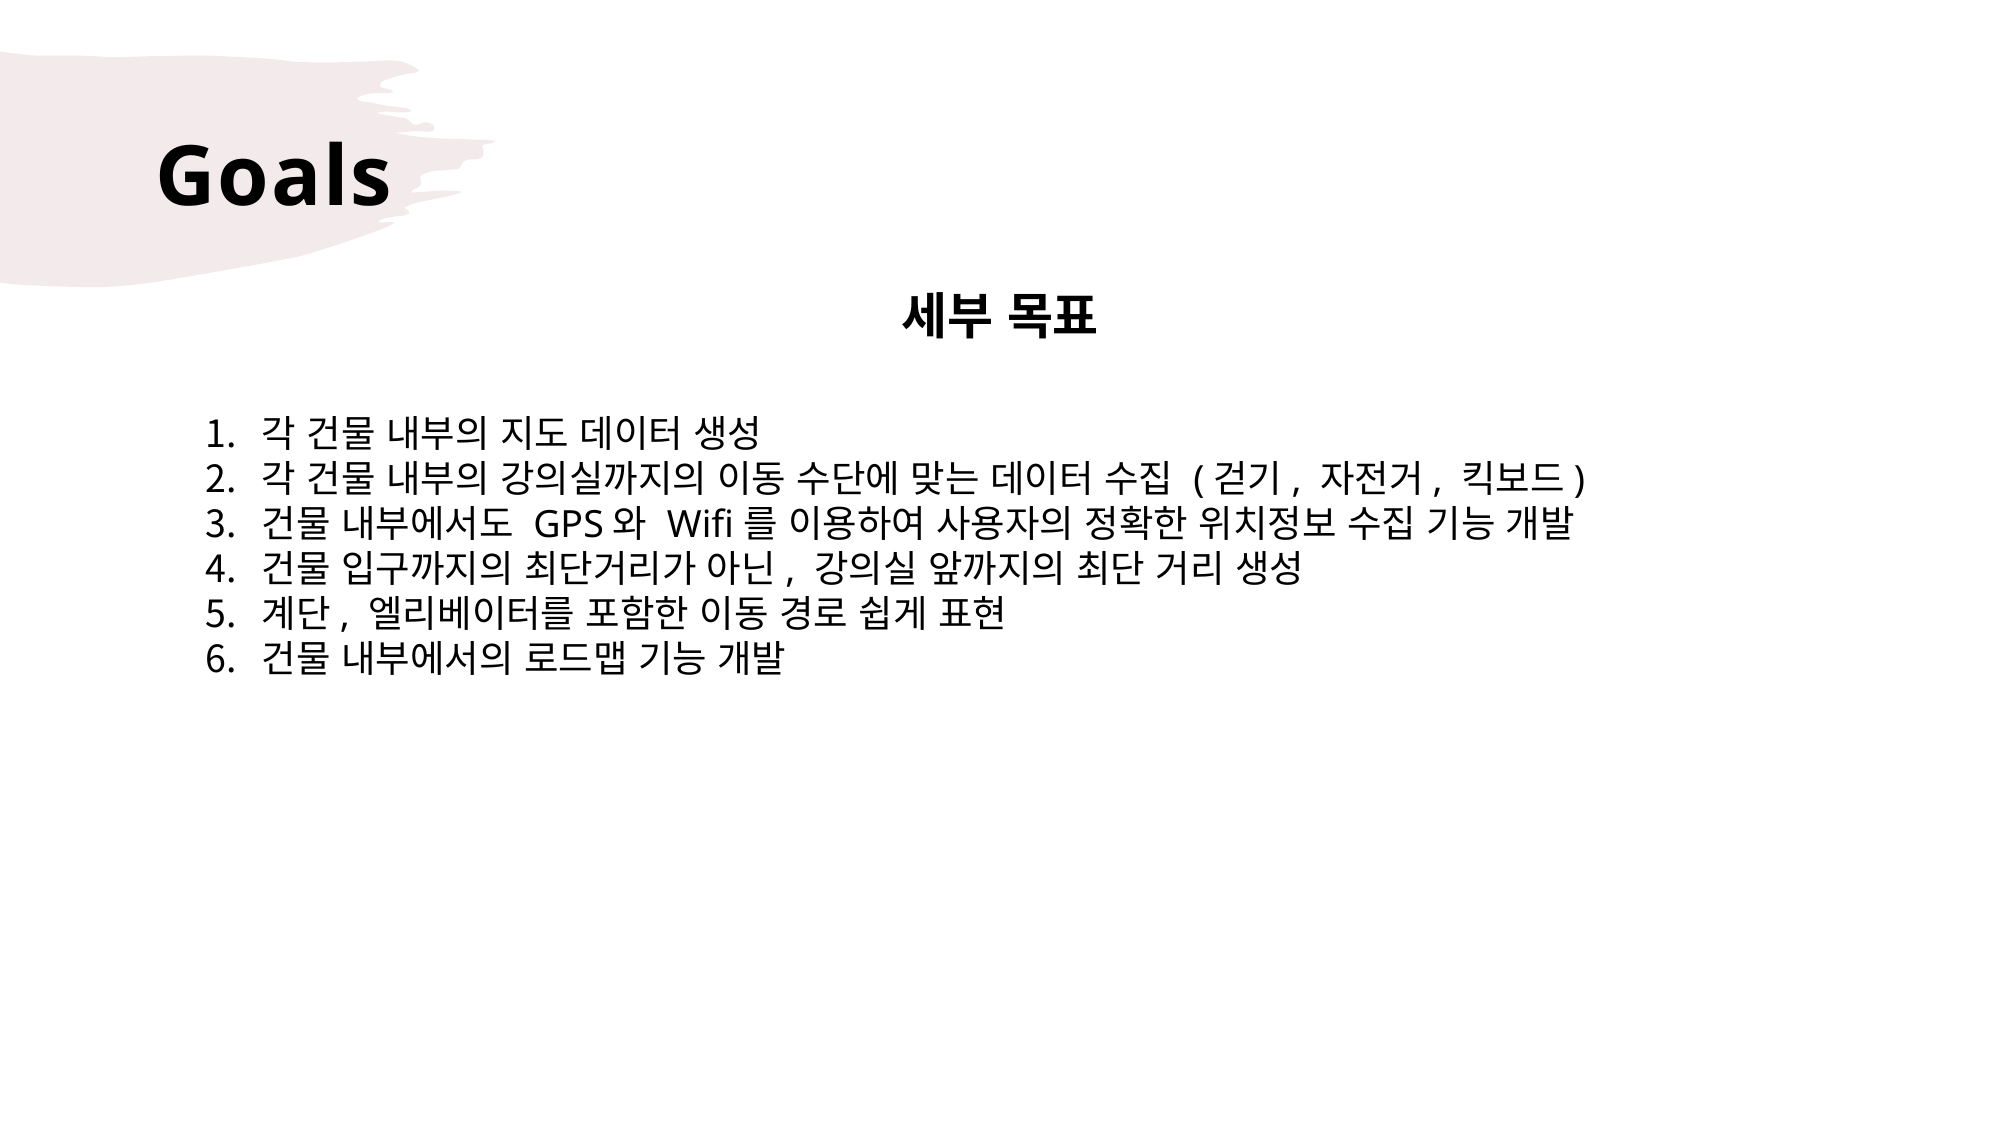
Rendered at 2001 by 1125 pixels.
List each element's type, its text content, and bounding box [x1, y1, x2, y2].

title Goals [137, 59, 1863, 277]
text_box 각 건물 내부의 지도 데이터 생성 각 건물 내부의 강의실까지의 이동 수단에 맞는 데이터 수집 (걷기, 자전거, 킥보드) 건물 내부에서도 GPS와 Wifi를 이용하여 사용자의 정확한 위치정보 수집 기능 개발 건물 입구까지의 최단거리가 아닌, 강의실 앞까지의 최단 거리 생성 계단, 엘리베이터를 포함한 이동 경로 쉽게 표현 건물 내부에서의 로드맵 기능 개발 [190, 402, 2000, 687]
text_box 세부 목표 [60, 277, 1940, 352]
